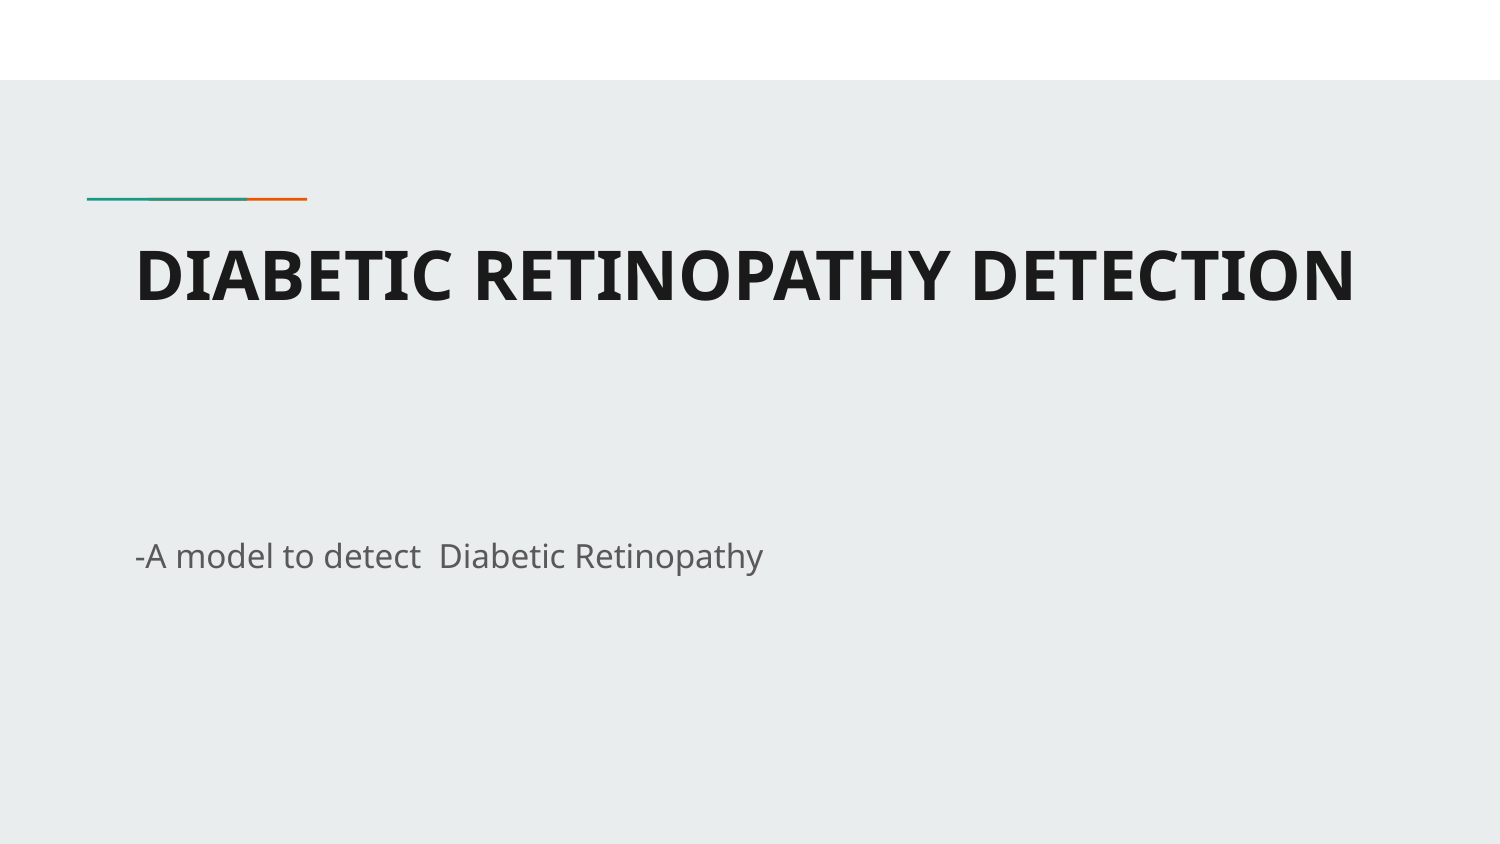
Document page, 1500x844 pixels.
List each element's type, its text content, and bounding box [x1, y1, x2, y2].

subtitle -A model to detect Diabetic Retinopathy [119, 520, 1381, 610]
title DIABETIC RETINOPATHY DETECTION [119, 216, 1381, 490]
